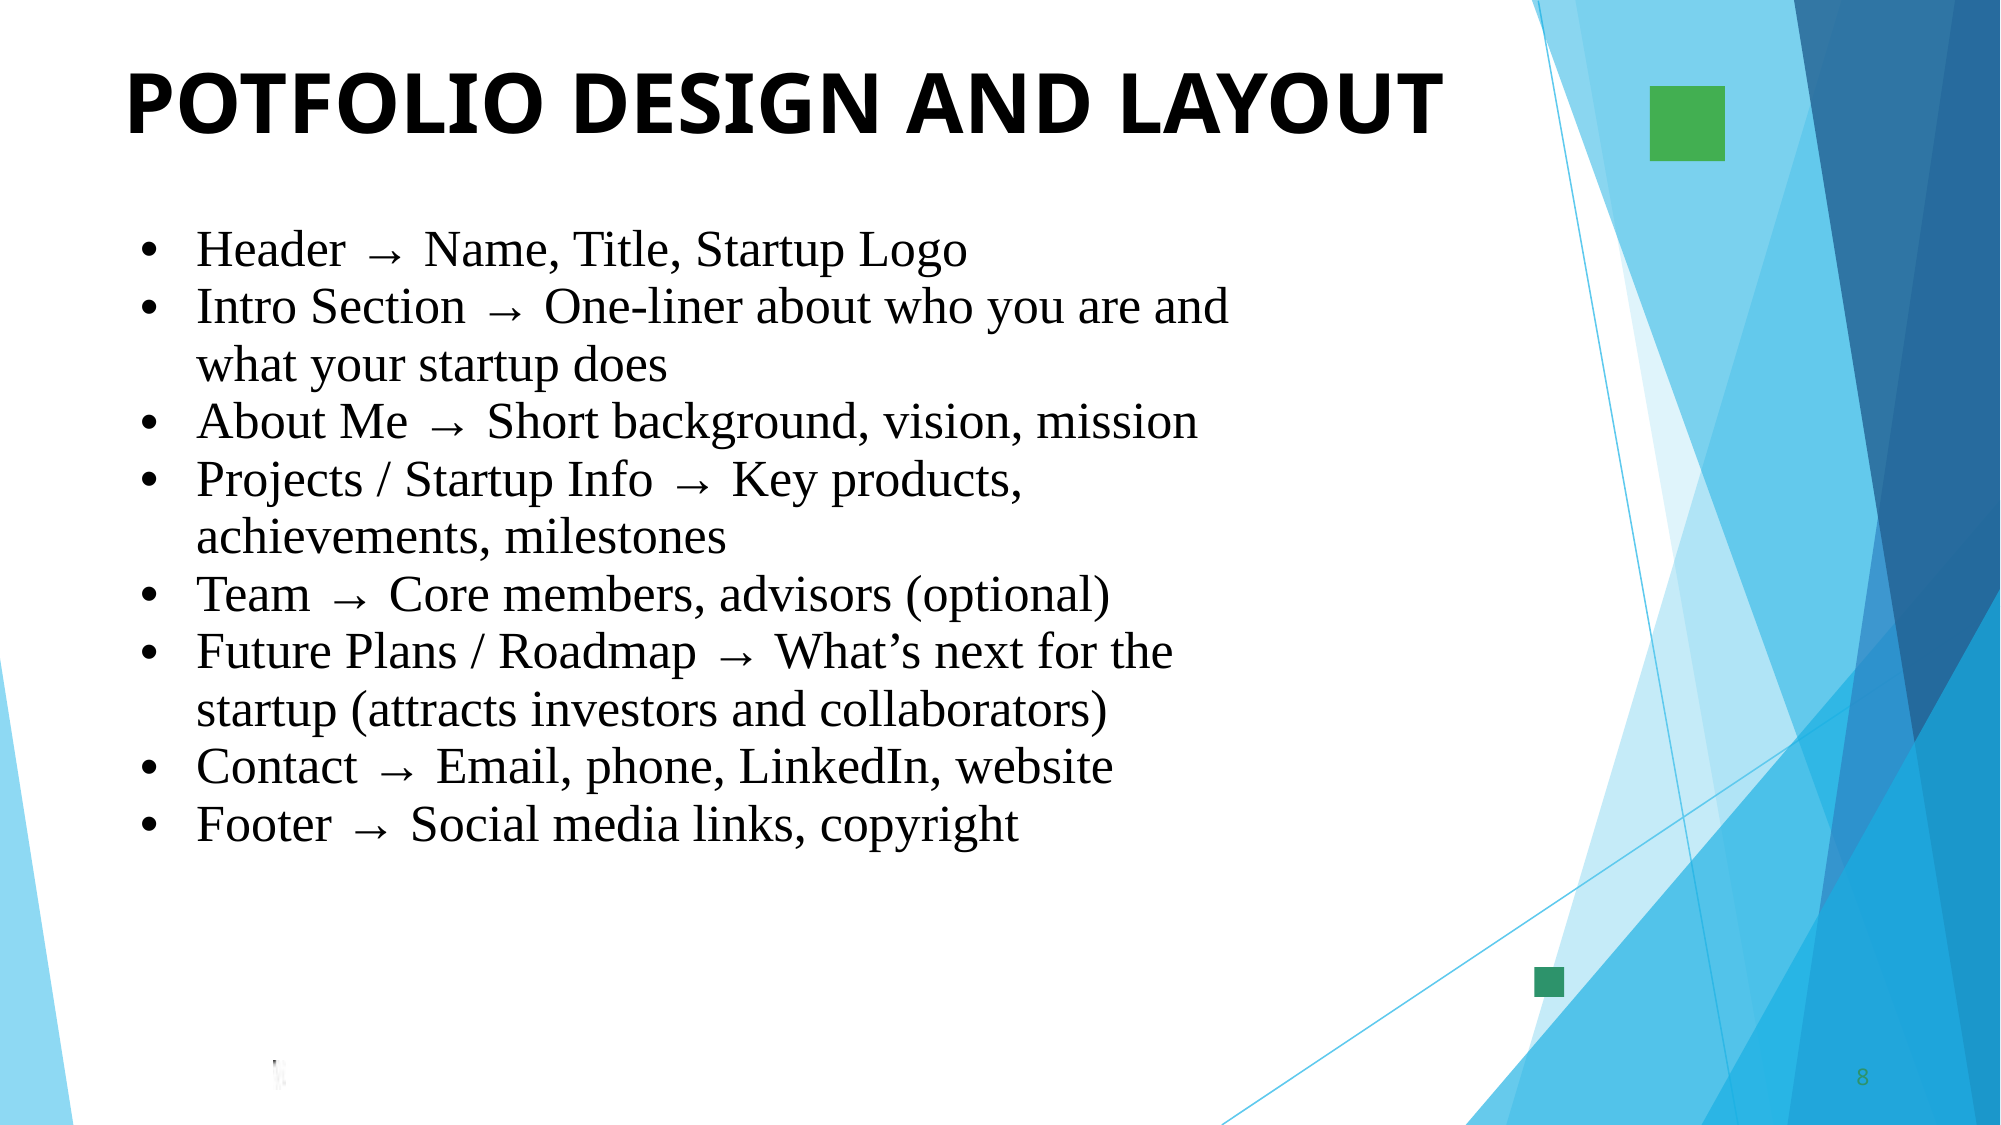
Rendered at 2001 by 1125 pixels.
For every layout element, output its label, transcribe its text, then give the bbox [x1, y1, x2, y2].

text_box [1534, 967, 1565, 997]
text_box 8 [1849, 1061, 1888, 1095]
text_box POTFOLIO DESIGN AND LAYOUT [121, 47, 1564, 150]
picture [273, 1060, 287, 1091]
text_box [1649, 86, 1725, 162]
table_header Header → Name, Title, Startup Logo Intro Section → One-liner about who you are and what your startup does About Me → Short background, vision, mission Projects / Startup Info → Key products, achievements, milestones Team → Core members, advisors (optional) Future Plans / Roadmap → What’s next for the startup (attracts investors and collaborators) Contact → Email, phone, LinkedIn, website Footer → Social media links, copyright [125, 212, 1337, 1045]
